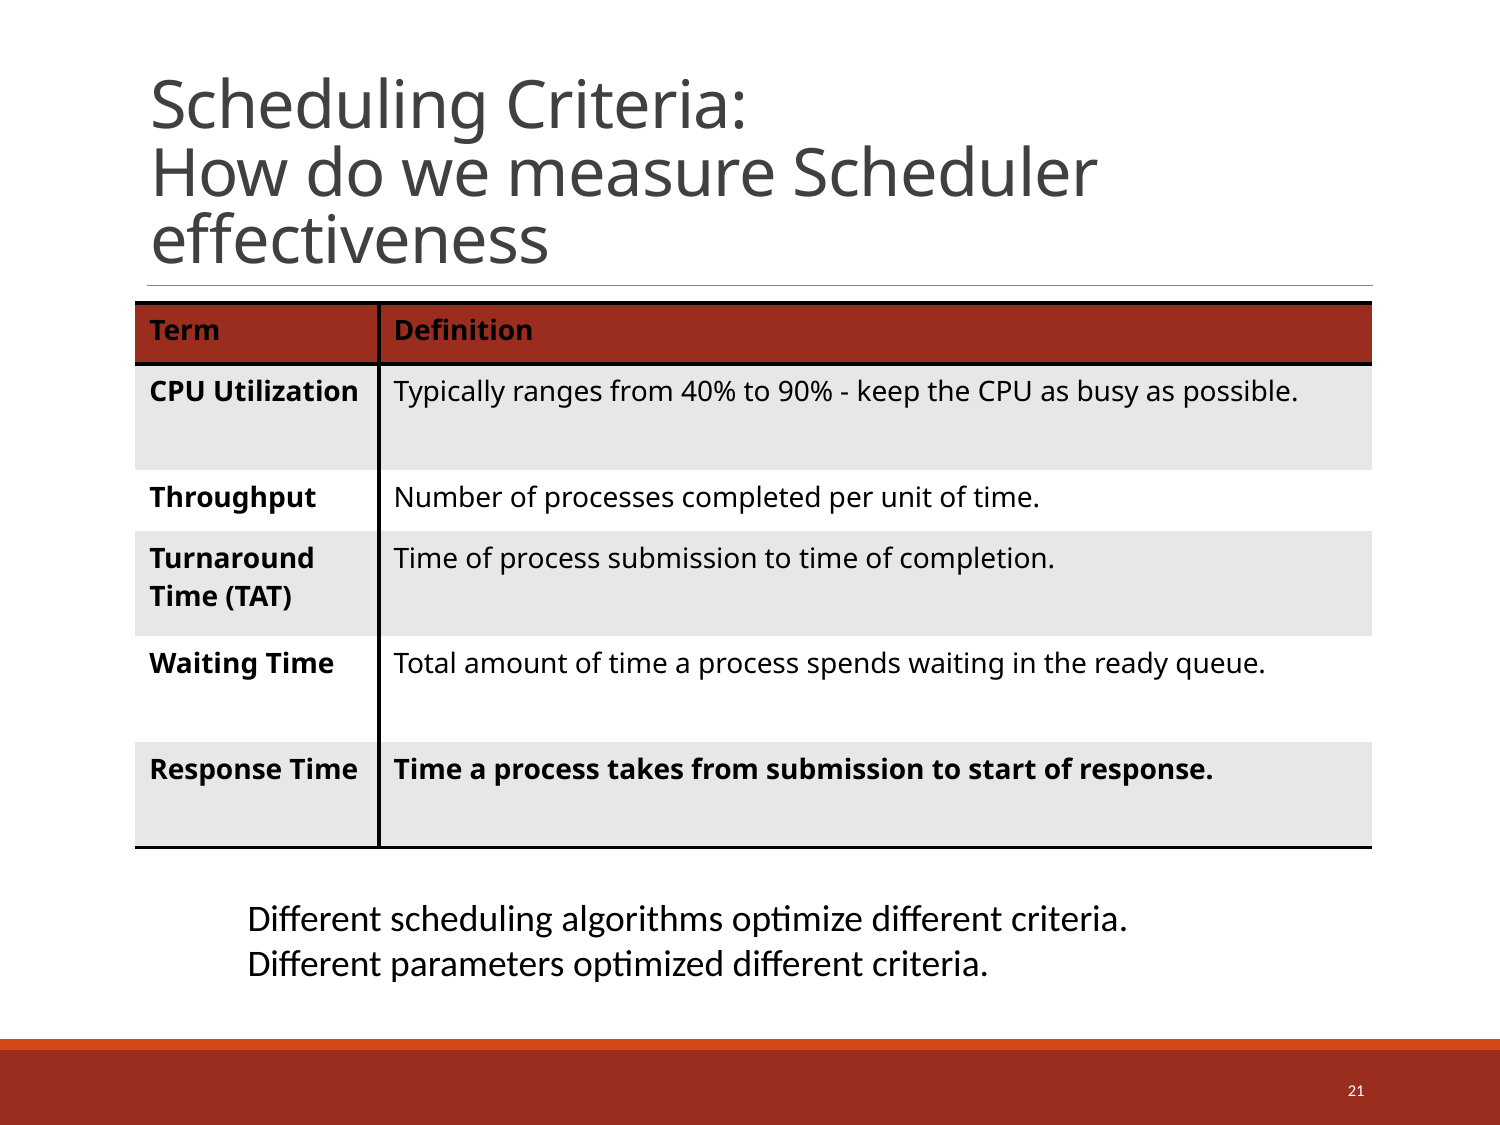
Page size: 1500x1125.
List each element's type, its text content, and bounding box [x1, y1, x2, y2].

table_cell Time of process submission to time of completion. [381, 531, 1372, 636]
table_cell Total amount of time a process spends waiting in the ready queue. [381, 636, 1372, 742]
table_cell Number of processes completed per unit of time. [381, 470, 1372, 531]
slide_number 21 [1218, 1059, 1380, 1120]
table_cell CPU Utilization [135, 366, 377, 470]
table_header Definition [381, 305, 1372, 362]
text_box Different scheduling algorithms optimize different criteria. Different parameters optimized different criteria. [232, 886, 1380, 992]
table_header Term [135, 305, 377, 362]
table_cell Waiting Time [135, 636, 377, 742]
table_cell Response Time [135, 742, 377, 846]
table_cell Turnaround Time (TAT) [135, 531, 377, 636]
title Scheduling Criteria: How do we measure Scheduler effectiveness [135, 47, 1373, 285]
table_cell Throughput [135, 470, 377, 531]
table_cell Time a process takes from submission to start of response. [381, 742, 1372, 846]
table_cell Typically ranges from 40% to 90% - keep the CPU as busy as possible. [381, 366, 1372, 470]
